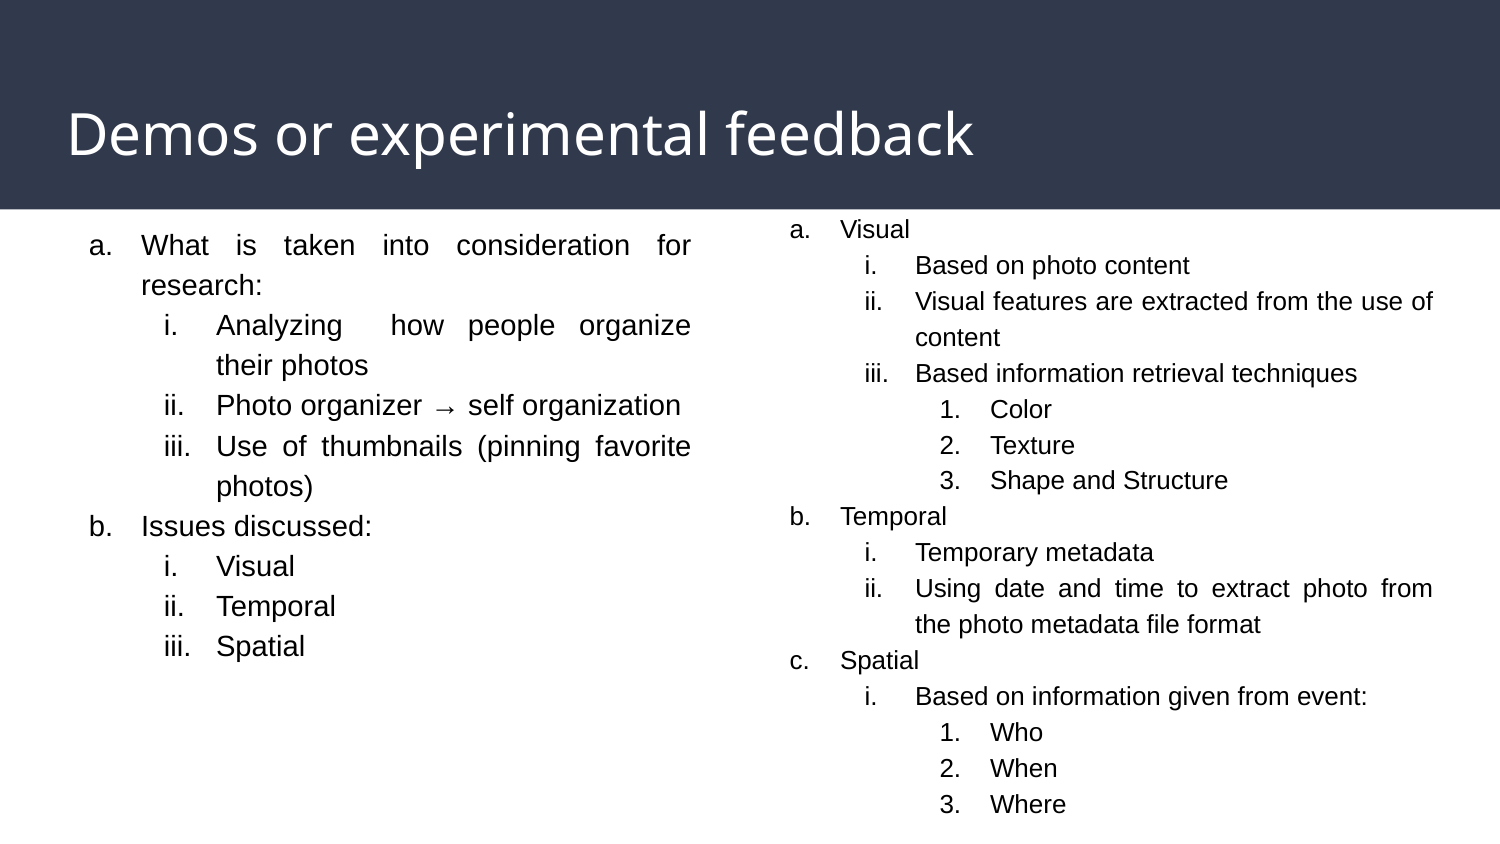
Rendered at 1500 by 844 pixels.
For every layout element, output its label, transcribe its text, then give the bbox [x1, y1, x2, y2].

list Visual Based on photo content Visual features are extracted from the use of content Based information retrieval techniques Color Texture Shape and Structure Temporal Temporary metadata Using date and time to extract photo from the photo metadata file format Spatial Based on information given from event: Who When Where [750, 192, 1449, 844]
title Demos or experimental feedback [51, 82, 1449, 185]
list What is taken into consideration for research: Analyzing how people organize their photos Photo organizer → self organization Use of thumbnails (pinning favorite photos) Issues discussed: Visual Temporal Spatial [51, 205, 708, 711]
